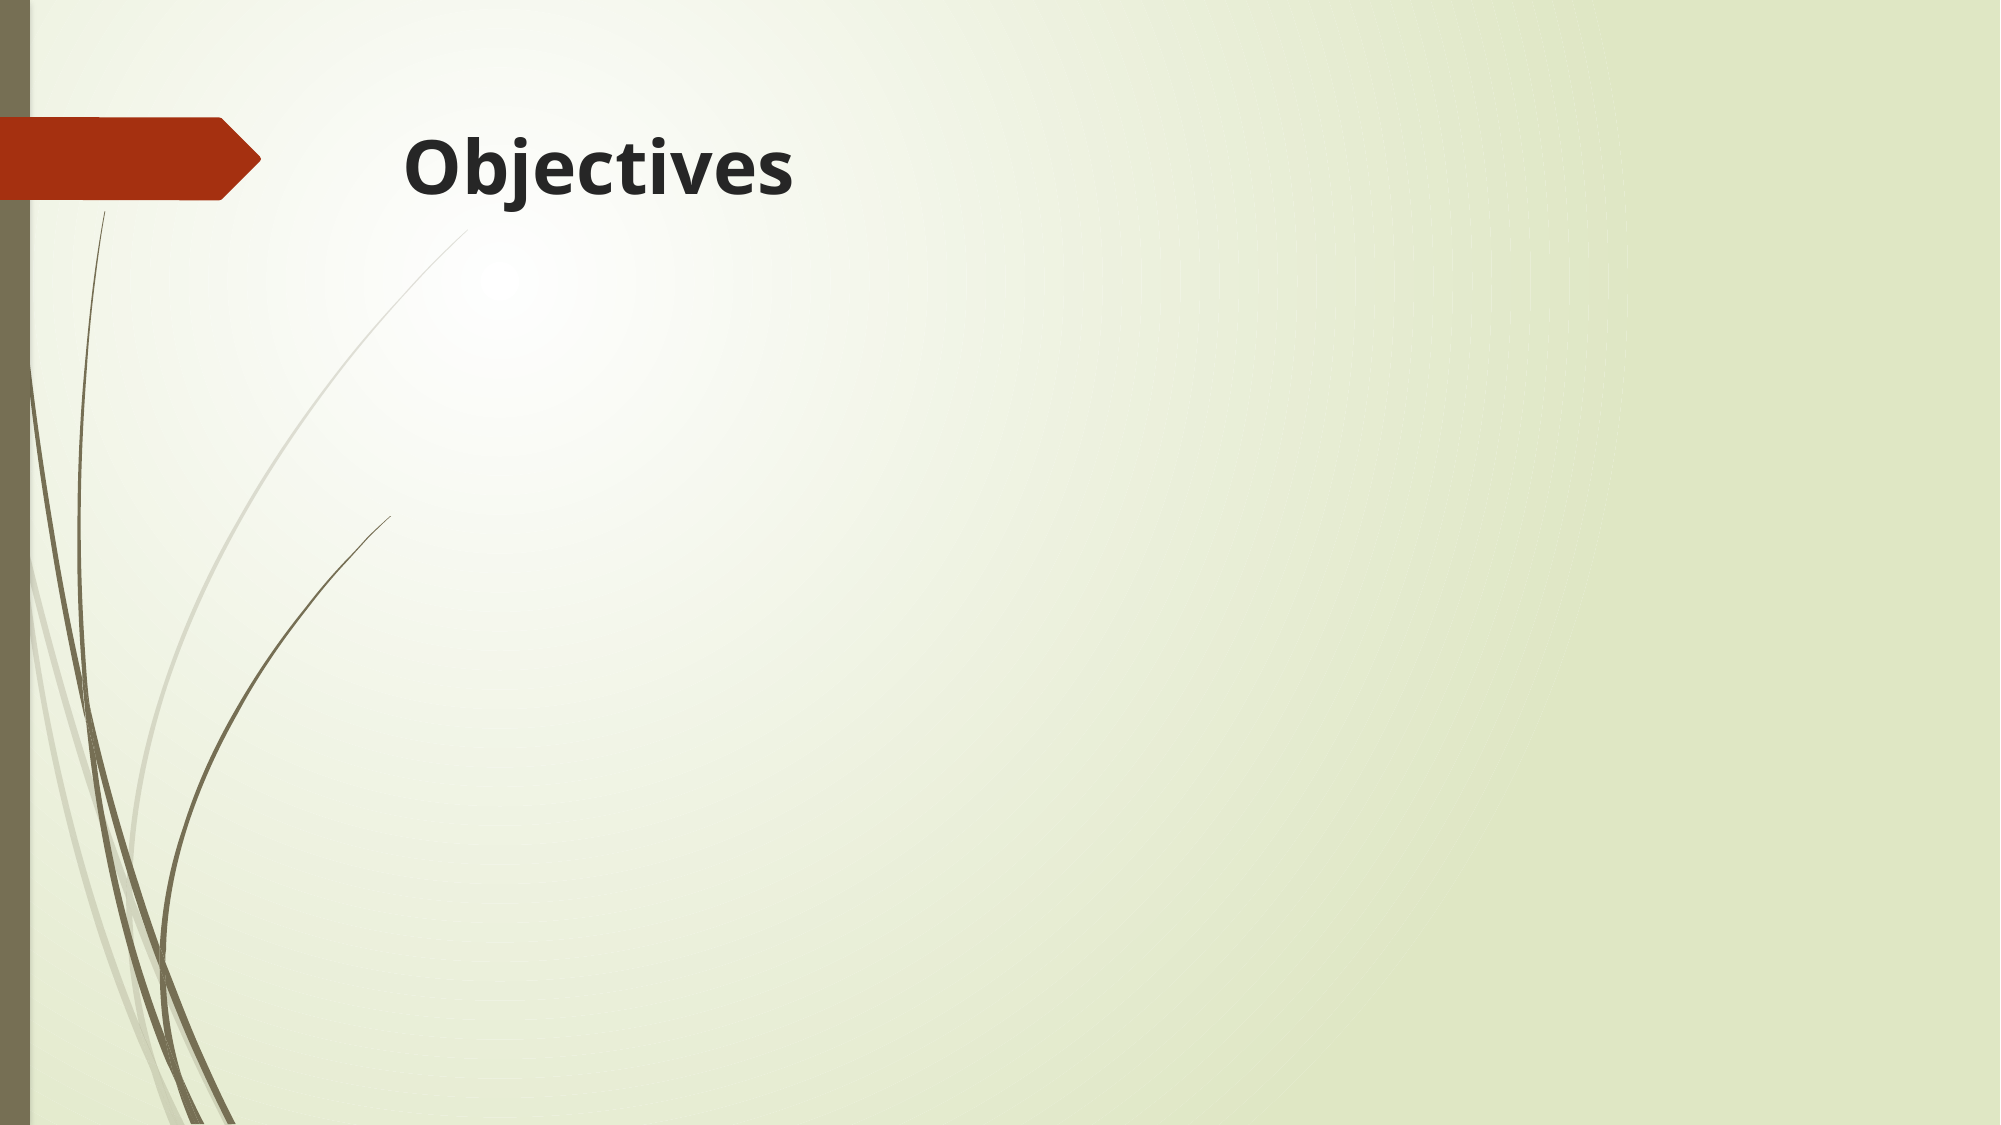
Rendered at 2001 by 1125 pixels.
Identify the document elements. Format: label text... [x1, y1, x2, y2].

title Objectives [387, 112, 1850, 323]
